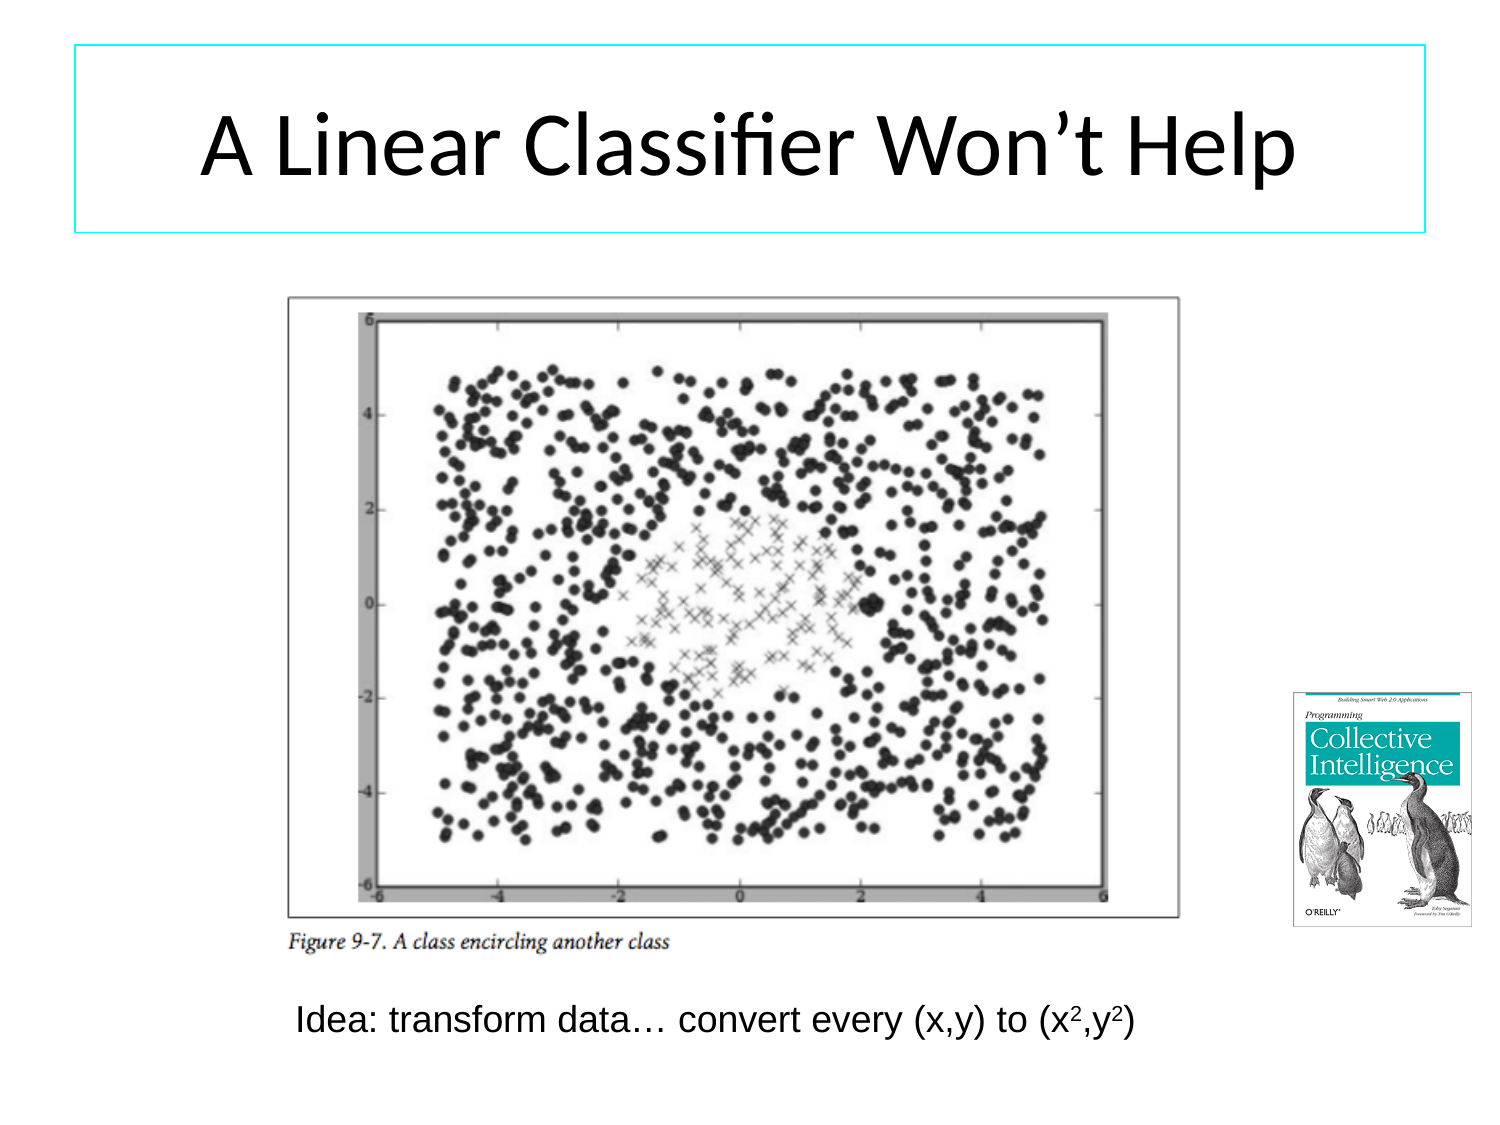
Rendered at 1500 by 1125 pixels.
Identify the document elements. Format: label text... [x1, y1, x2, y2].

picture [274, 287, 1201, 971]
picture [1293, 692, 1472, 927]
title A Linear Classifier Won’t Help [74, 44, 1426, 233]
text_box Idea: transform data… convert every (x,y) to (x2,y2) [280, 987, 1151, 1048]
